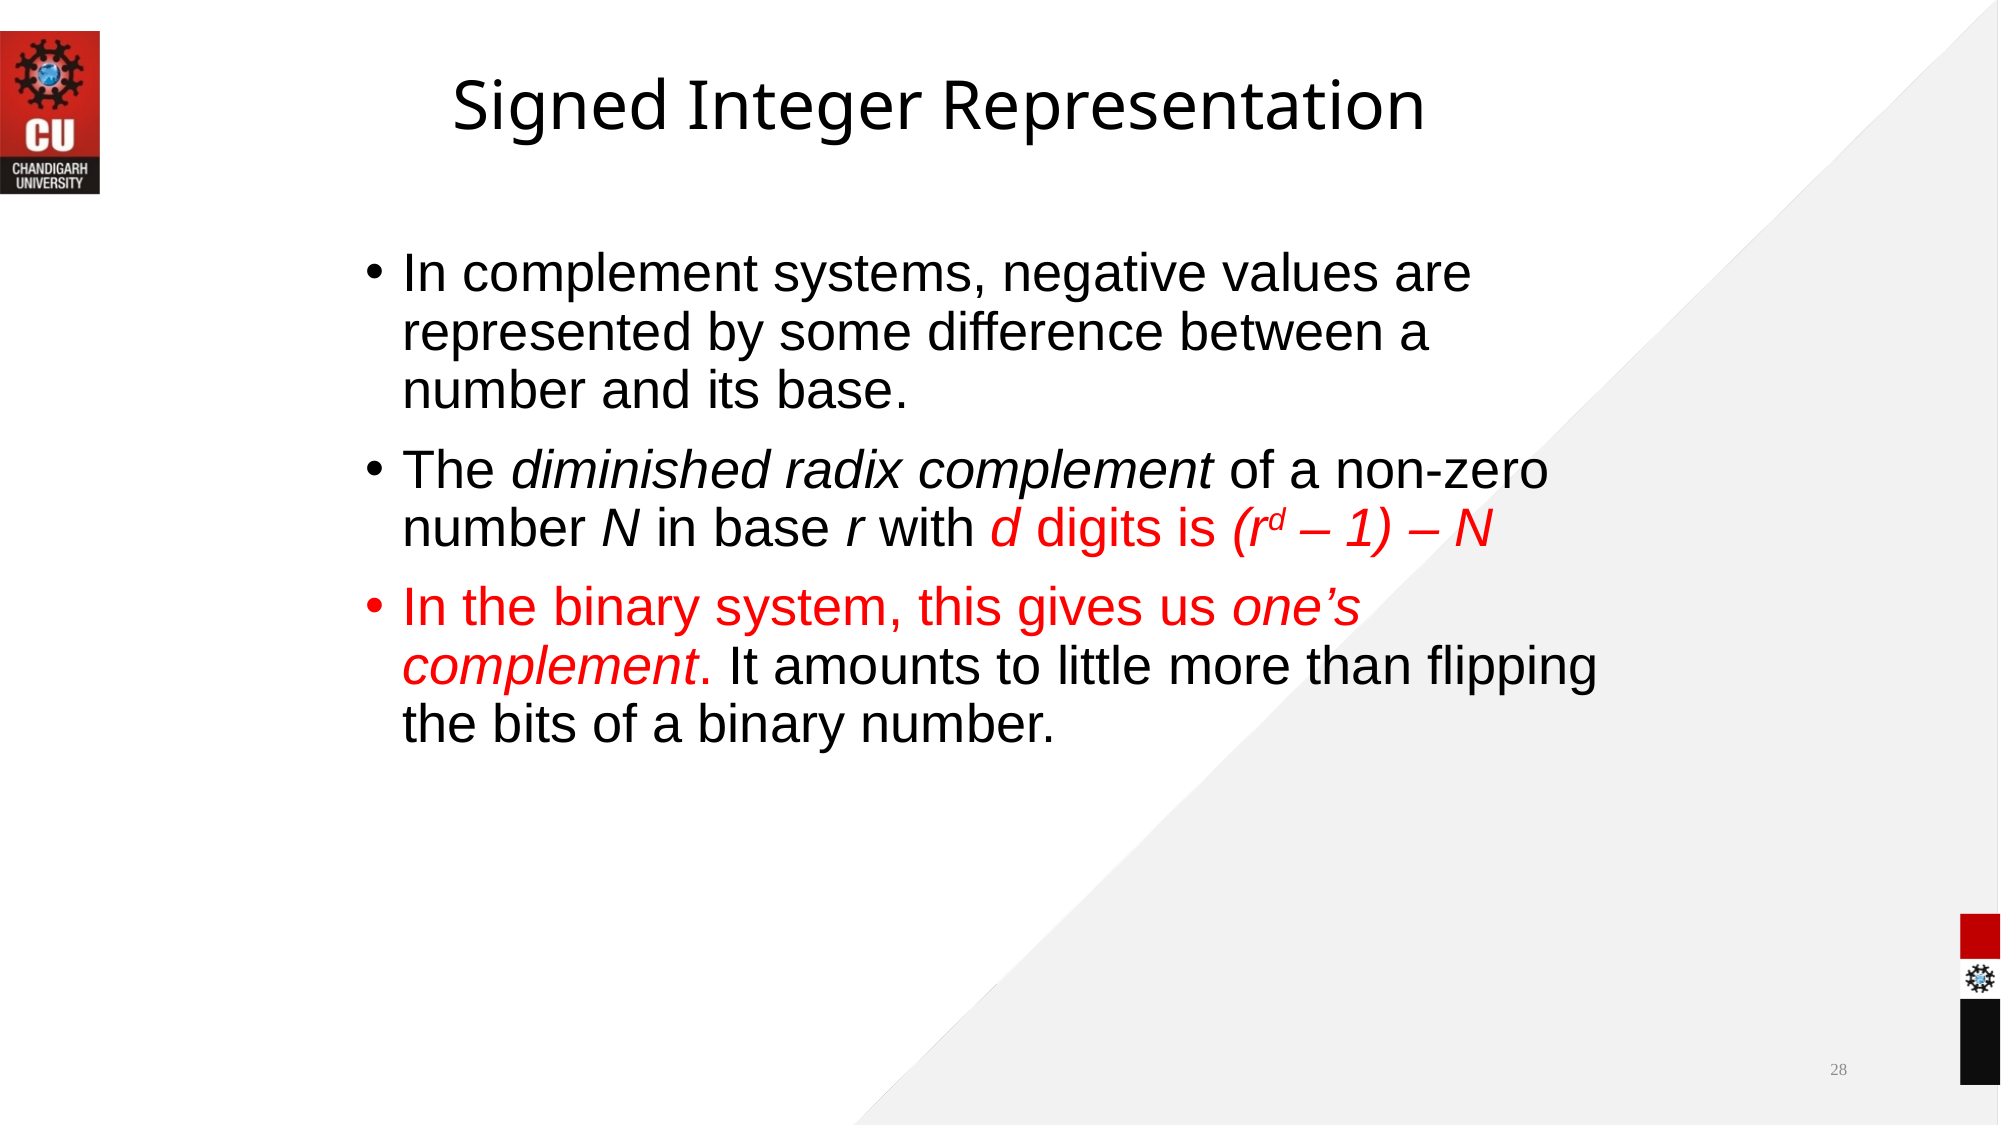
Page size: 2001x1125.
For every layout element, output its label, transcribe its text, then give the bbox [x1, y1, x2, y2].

slide_number 28 [1412, 1042, 1863, 1103]
title Signed Integer Representation [437, 62, 1563, 153]
picture [0, 0, 2001, 1125]
list In complement systems, negative values are represented by some difference between a number and its base. The diminished radix complement of a non-zero number N in base r with d digits is (rd – 1) – N In the binary system, this gives us one’s complement. It amounts to little more than flipping the bits of a binary number. [350, 237, 1638, 925]
